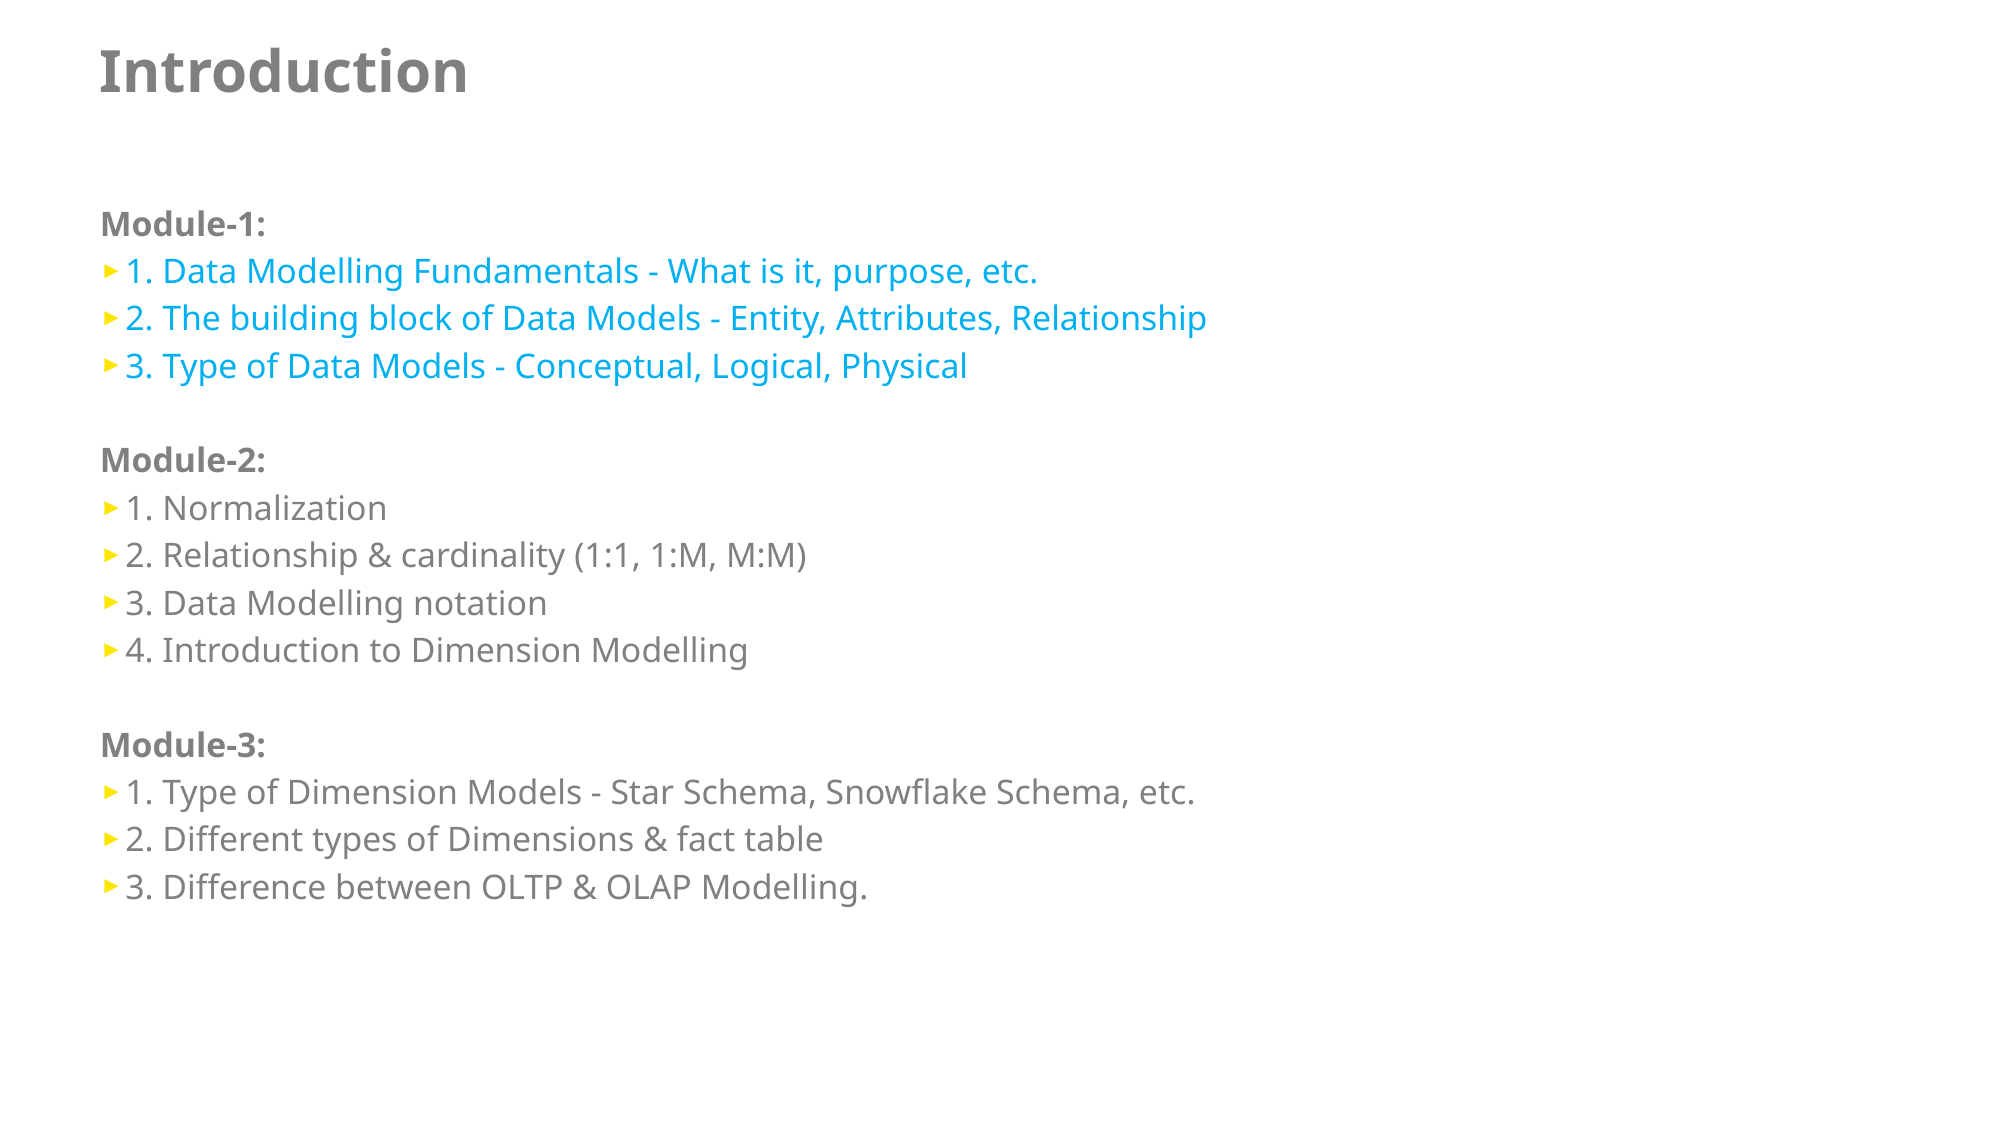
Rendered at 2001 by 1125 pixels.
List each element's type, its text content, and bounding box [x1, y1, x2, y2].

title Introduction [99, 45, 1900, 173]
list Module-1: 1. Data Modelling Fundamentals - What is it, purpose, etc. 2. The building block of Data Models - Entity, Attributes, Relationship 3. Type of Data Models - Conceptual, Logical, Physical Module-2: 1. Normalization 2. Relationship & cardinality (1:1, 1:M, M:M) 3. Data Modelling notation 4. Introduction to Dimension Modelling Module-3: 1. Type of Dimension Models - Star Schema, Snowflake Schema, etc. 2. Different types of Dimensions & fact table 3. Difference between OLTP & OLAP Modelling. [99, 194, 1900, 966]
